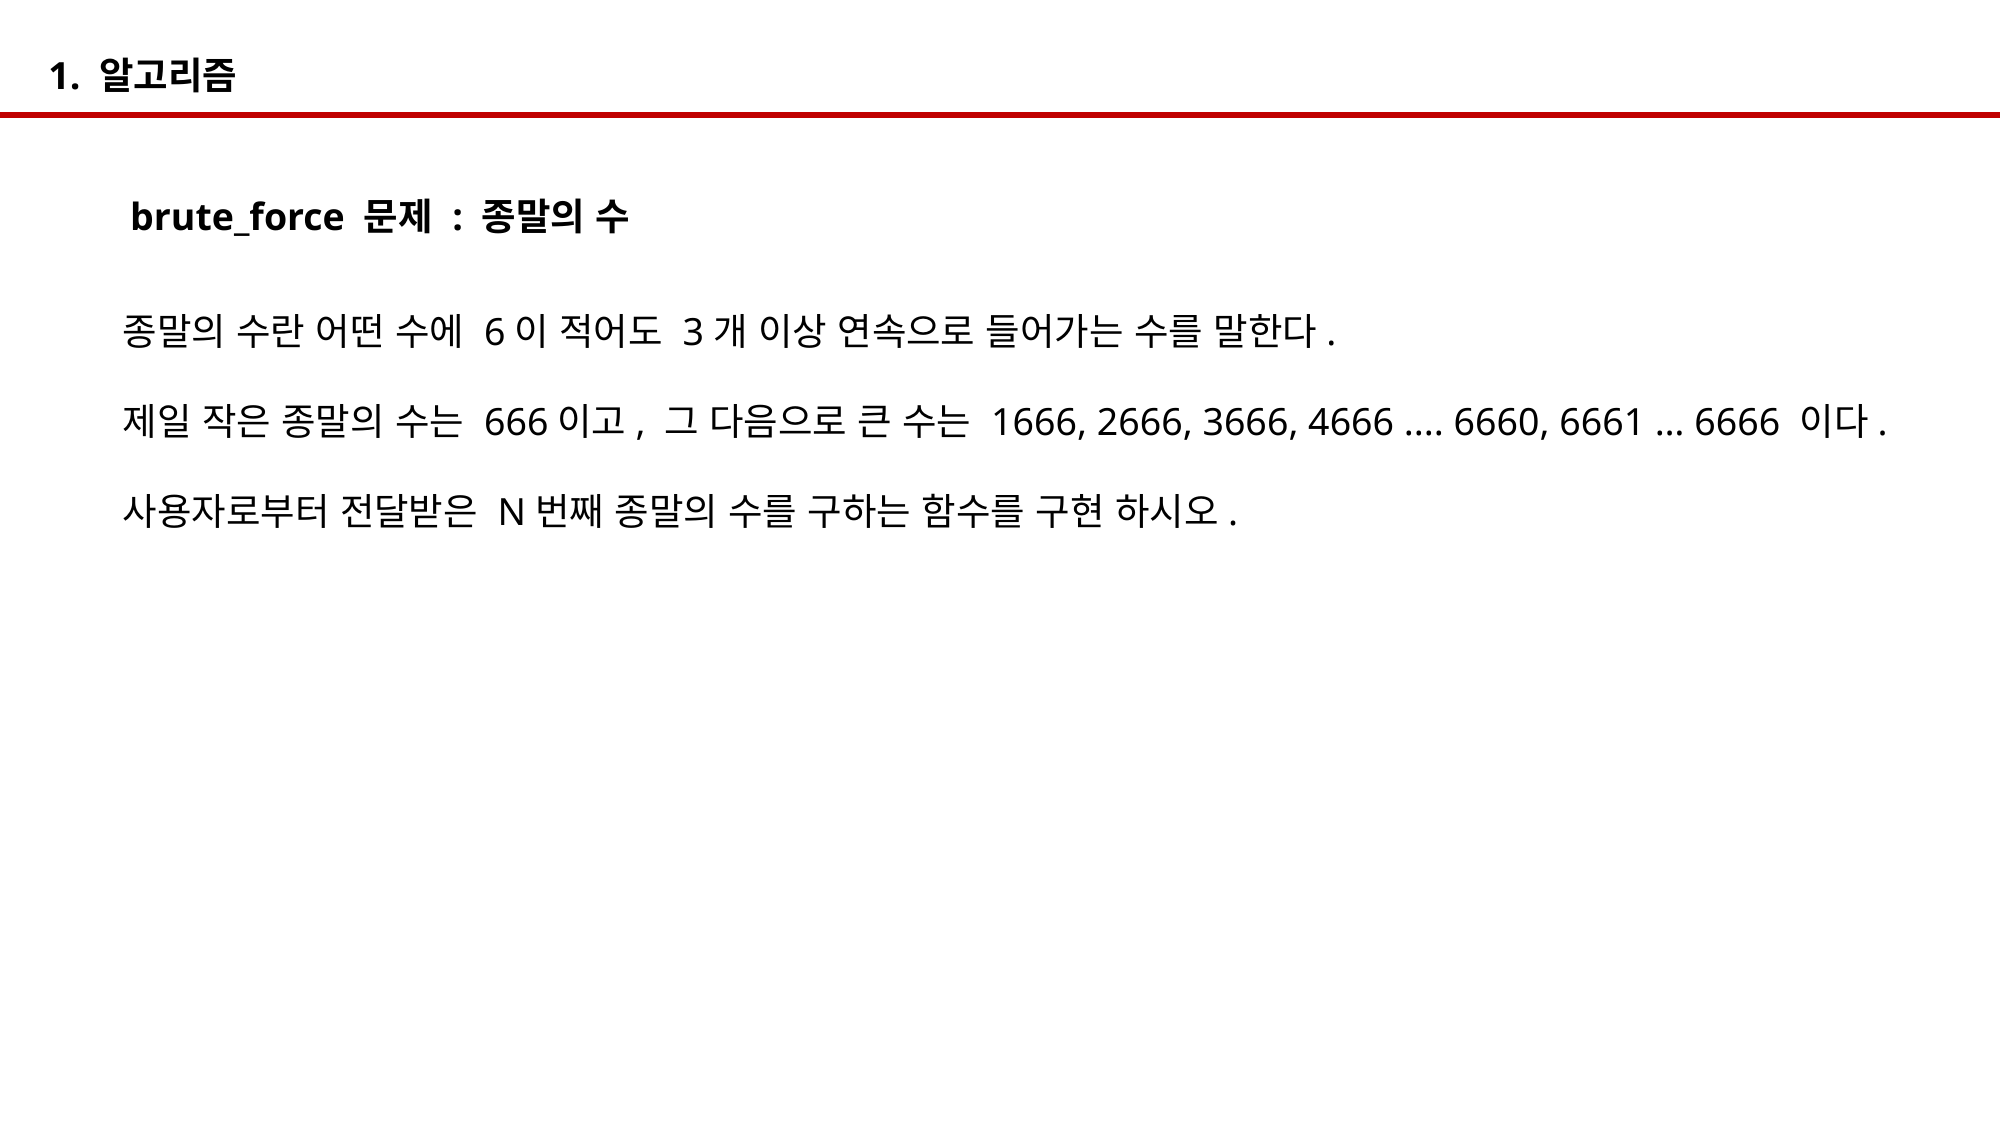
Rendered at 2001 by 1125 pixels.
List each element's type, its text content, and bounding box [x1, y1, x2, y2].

text_box 종말의 수란 어떤 수에 6이 적어도 3개 이상 연속으로 들어가는 수를 말한다. 제일 작은 종말의 수는 666이고, 그 다음으로 큰 수는 1666, 2666, 3666, 4666 .... 6660, 6661 … 6666 이다. 사용자로부터 전달받은 N번째 종말의 수를 구하는 함수를 구현 하시오. [107, 300, 1929, 541]
text_box 1. 알고리즘 [33, 44, 446, 105]
text_box brute_force 문제 : 종말의 수 [115, 185, 1898, 246]
